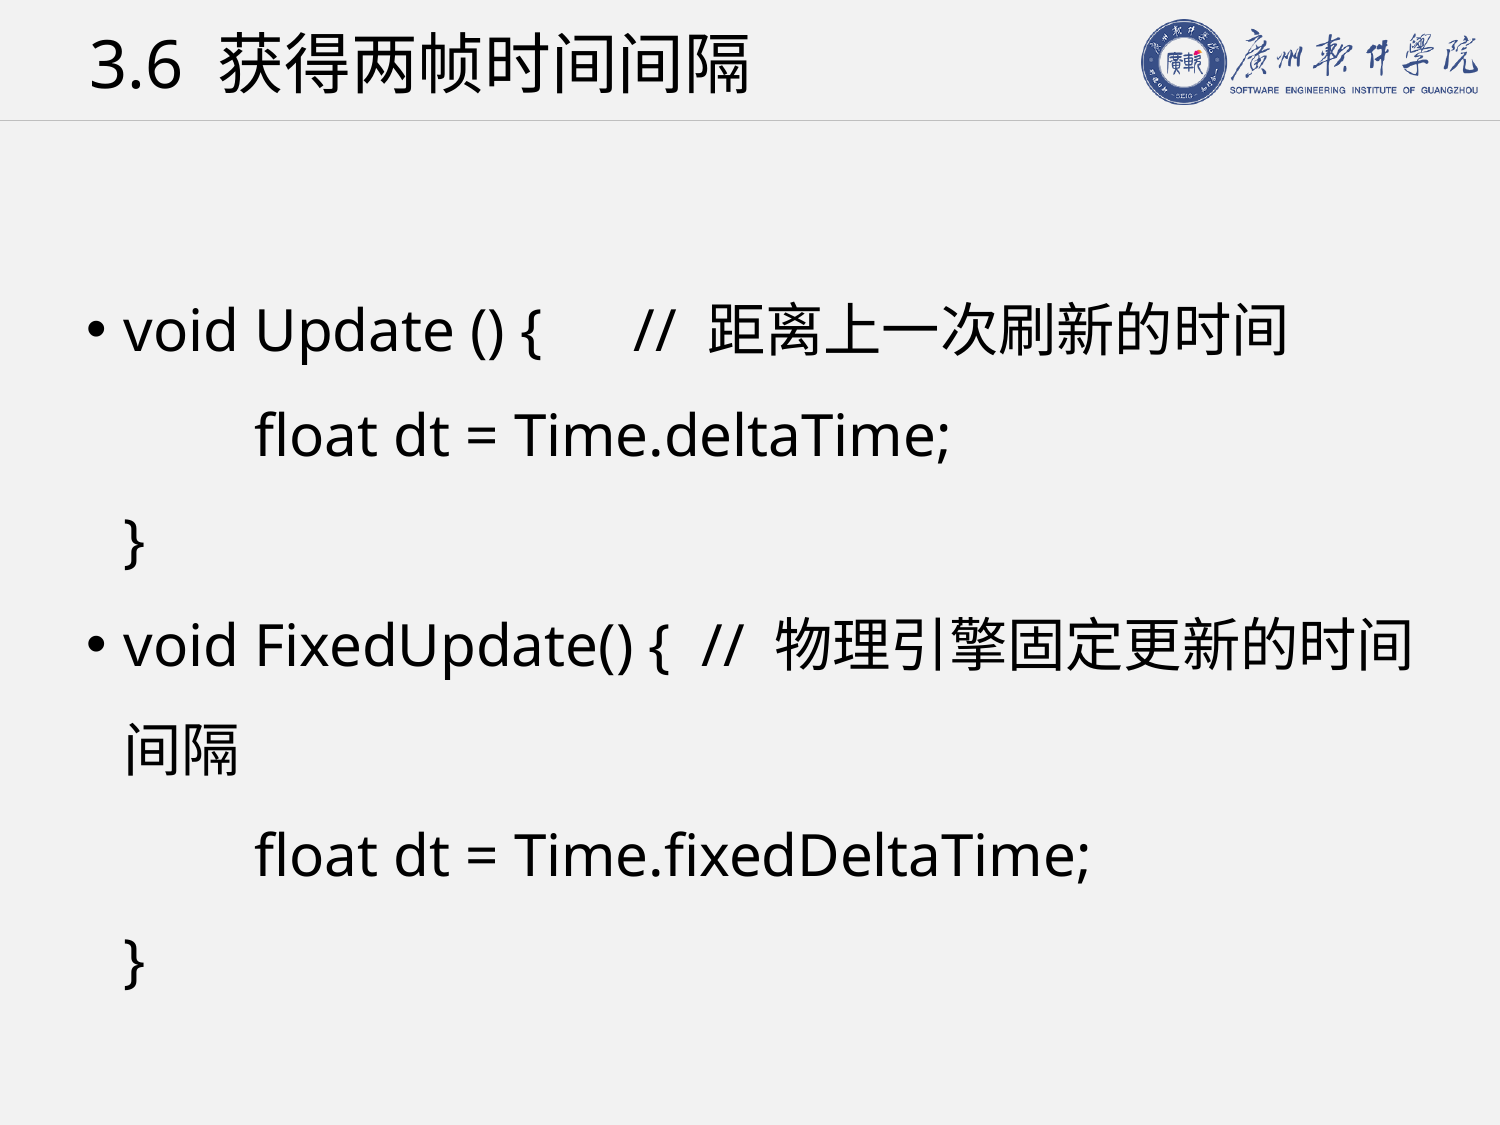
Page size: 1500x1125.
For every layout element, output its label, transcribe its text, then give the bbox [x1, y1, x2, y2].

list void Update () { // 距离上一次刷新的时间 float dt = Time.deltaTime; } void FixedUpdate() { // 物理引擎固定更新的时间间隔 float dt = Time.fixedDeltaTime; } [75, 252, 1448, 999]
title 3.6 获得两帧时间间隔 [75, 23, 1092, 117]
picture [1141, 19, 1478, 105]
